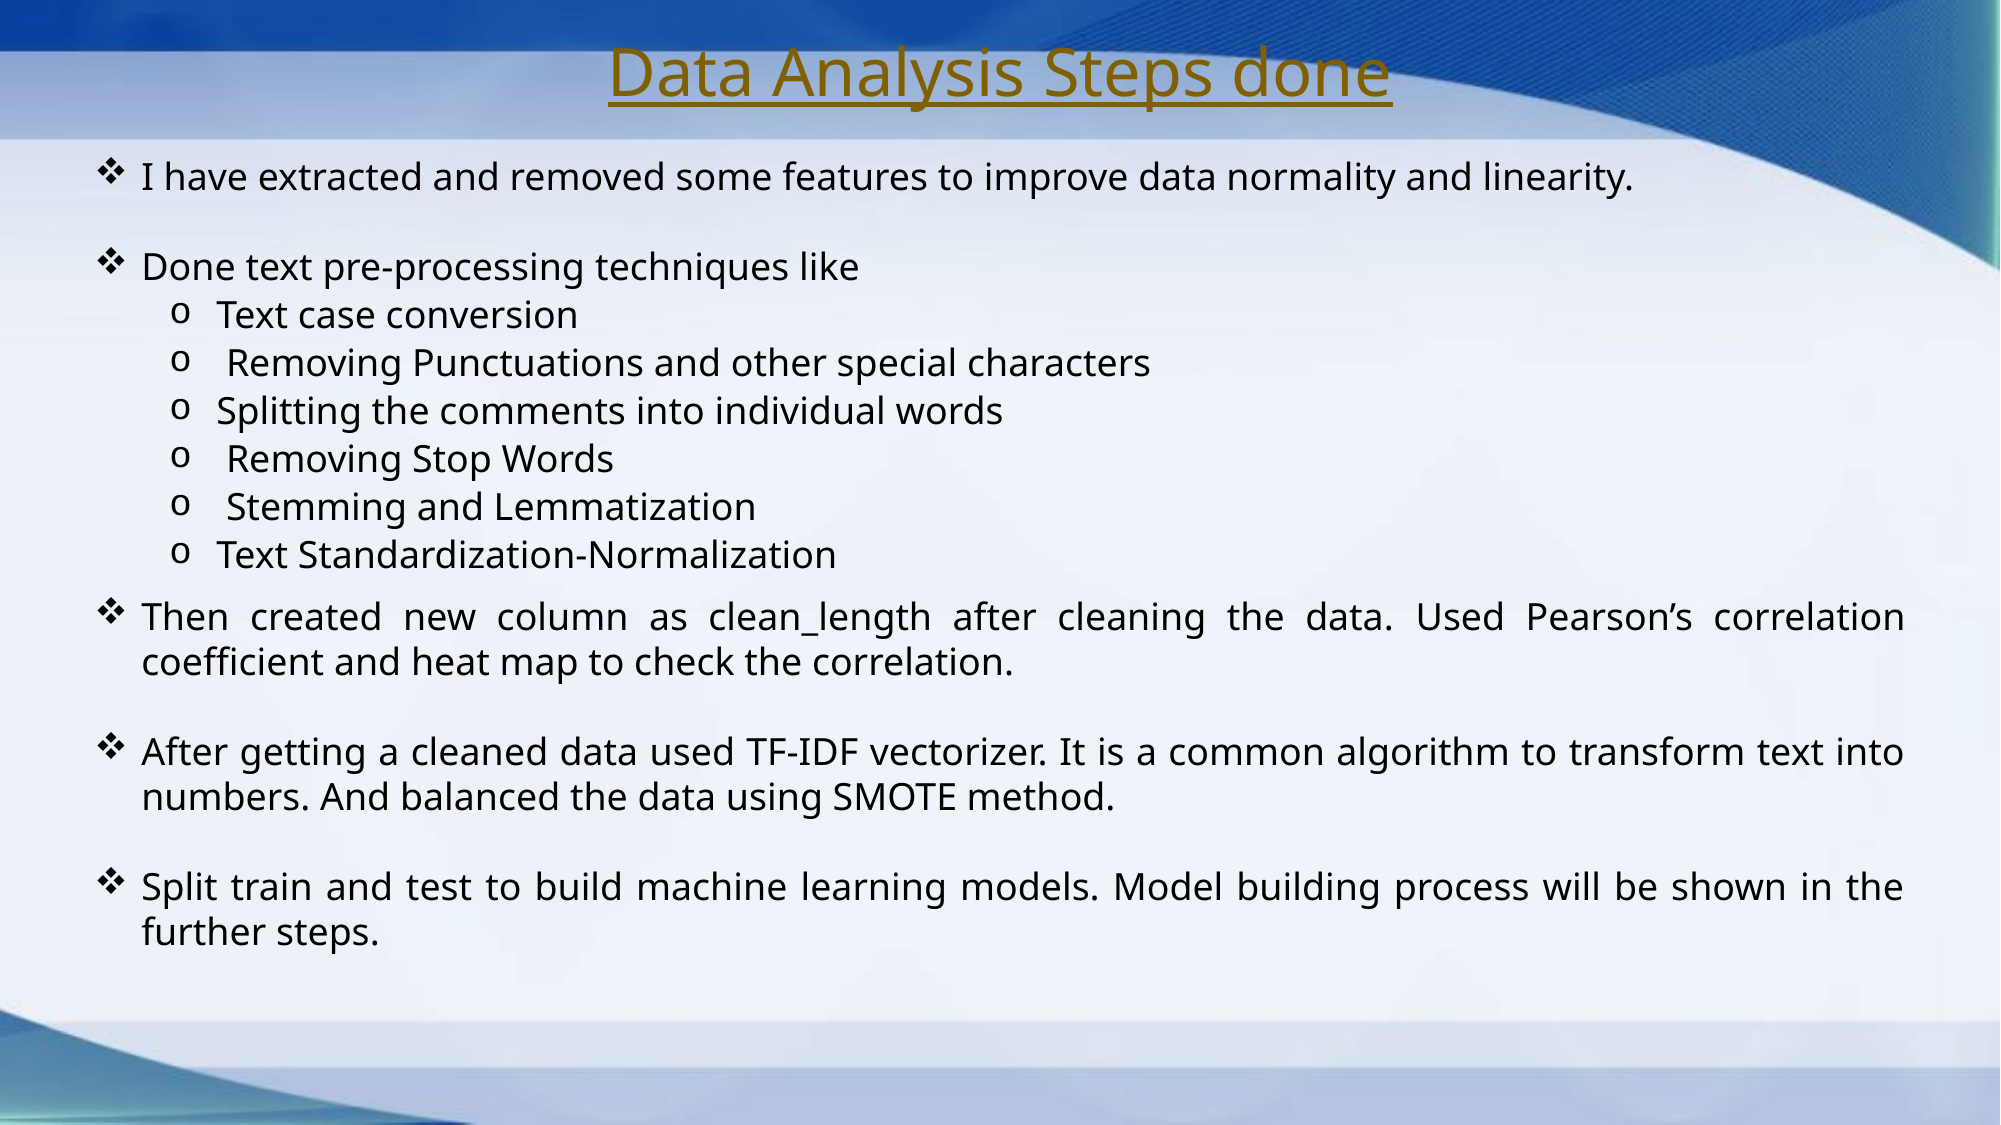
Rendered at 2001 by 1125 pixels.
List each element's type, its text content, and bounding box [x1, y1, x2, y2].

text_box I have extracted and removed some features to improve data normality and linearity. Done text pre-processing techniques like Text case conversion Removing Punctuations and other special characters Splitting the comments into individual words Removing Stop Words Stemming and Lemmatization Text Standardization-Normalization Then created new column as clean_length after cleaning the data. Used Pearson’s correlation coefficient and heat map to check the correlation. After getting a cleaned data used TF-IDF vectorizer. It is a common algorithm to transform text into numbers. And balanced the data using SMOTE method. Split train and test to build machine learning models. Model building process will be shown in the further steps. [79, 145, 1921, 961]
picture [0, 0, 2000, 1125]
text_box Data Analysis Steps done [79, 22, 1921, 118]
